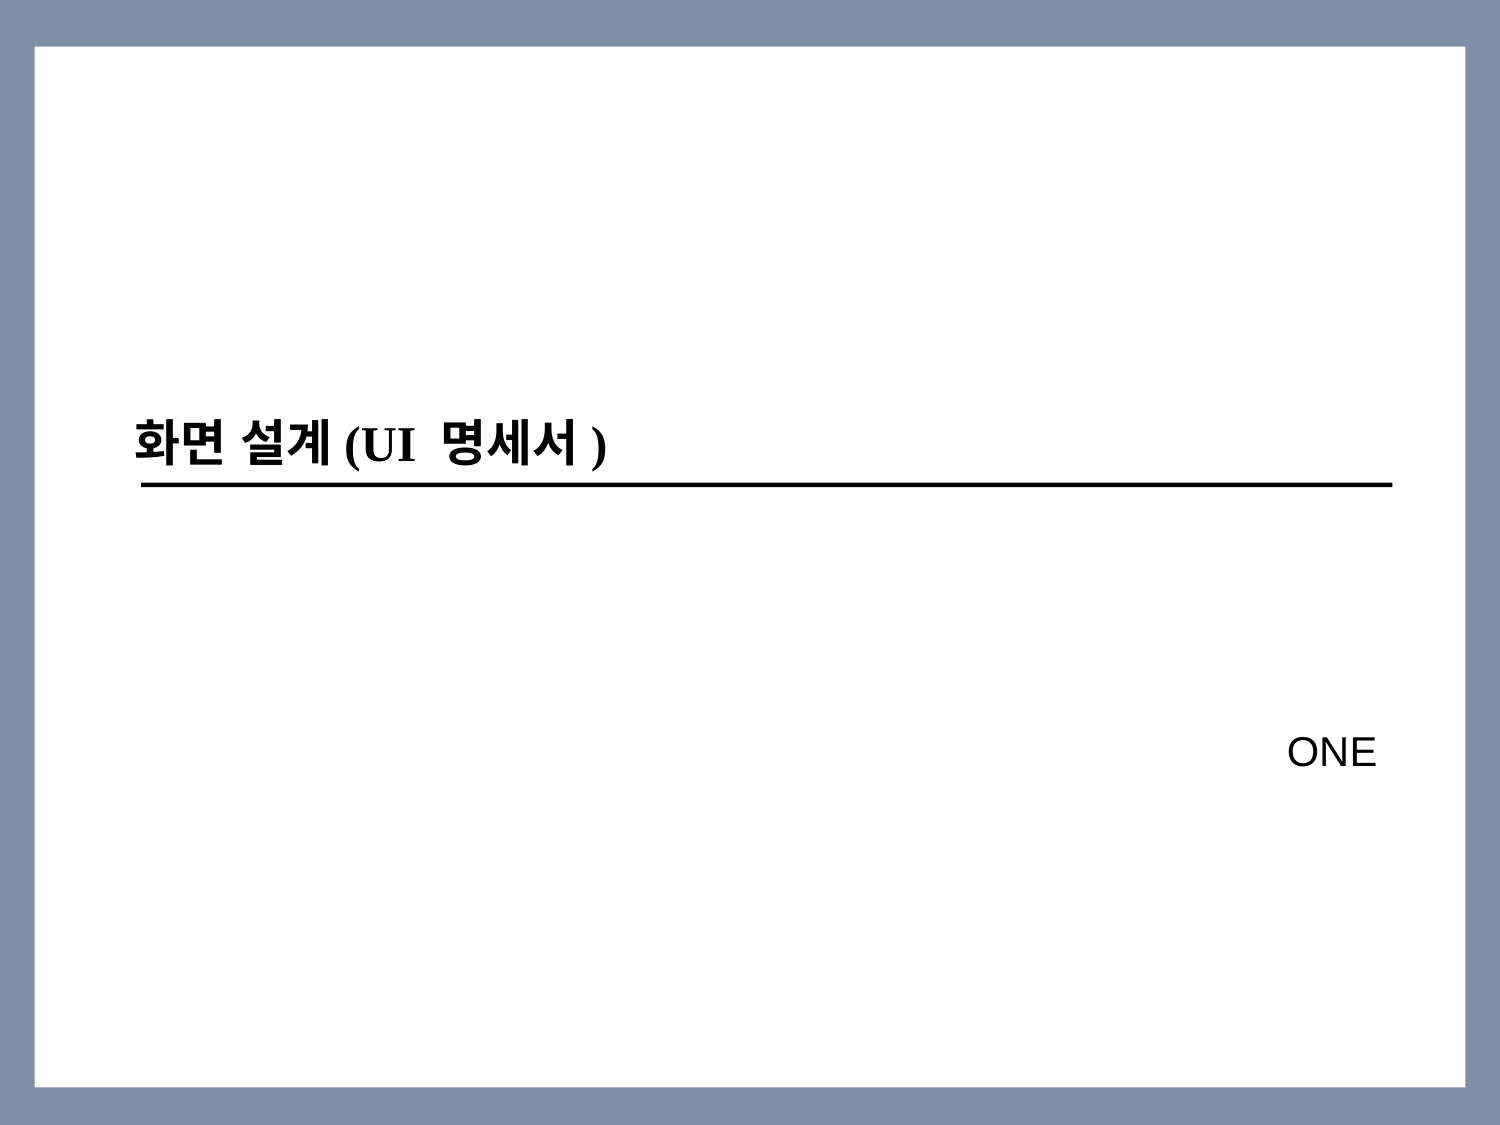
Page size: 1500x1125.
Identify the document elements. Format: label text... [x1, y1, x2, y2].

text_box ONE [1272, 717, 1393, 783]
title 화면 설계(UI 명세서) [119, 320, 1395, 488]
